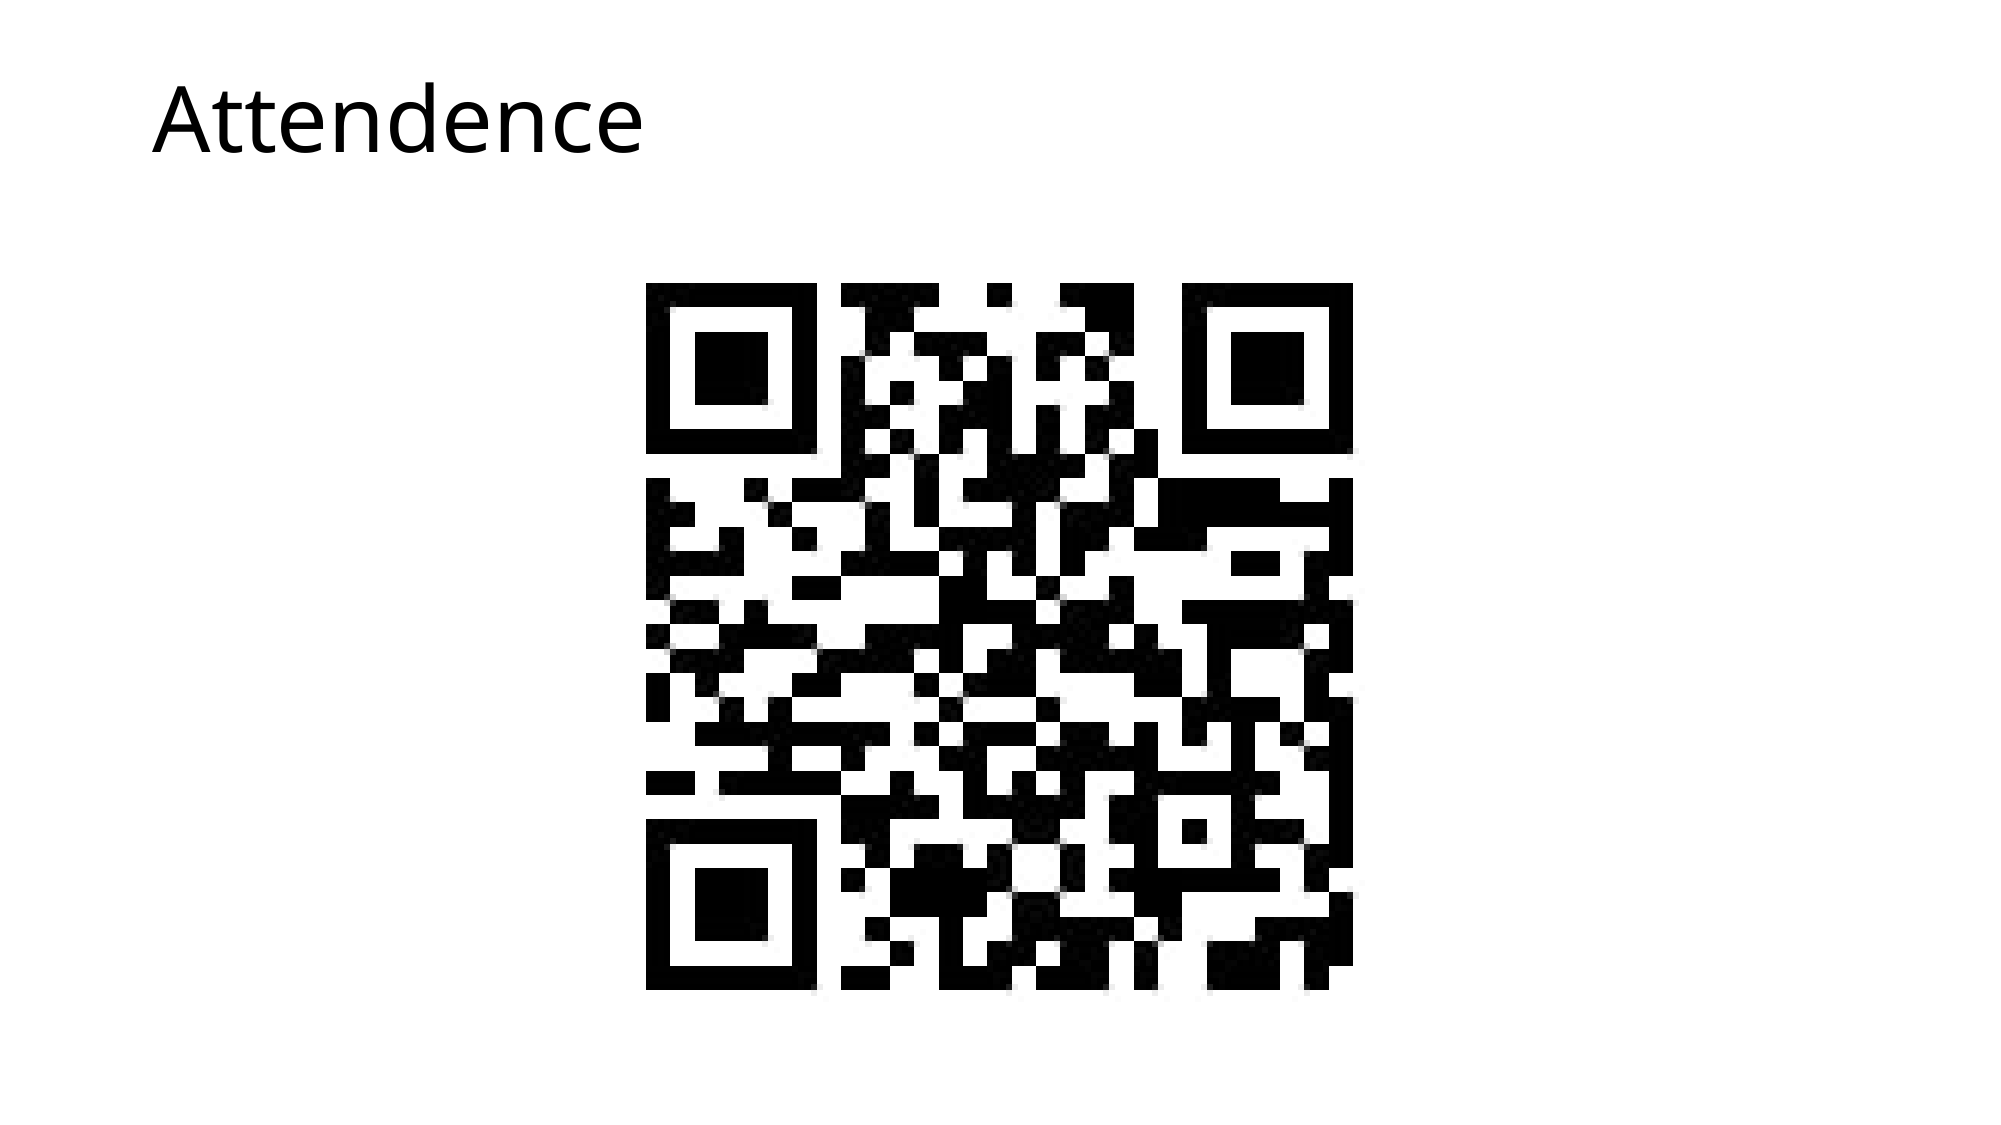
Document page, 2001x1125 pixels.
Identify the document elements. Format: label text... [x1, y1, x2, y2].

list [548, 185, 1452, 1089]
title Attendence [137, 59, 1863, 187]
